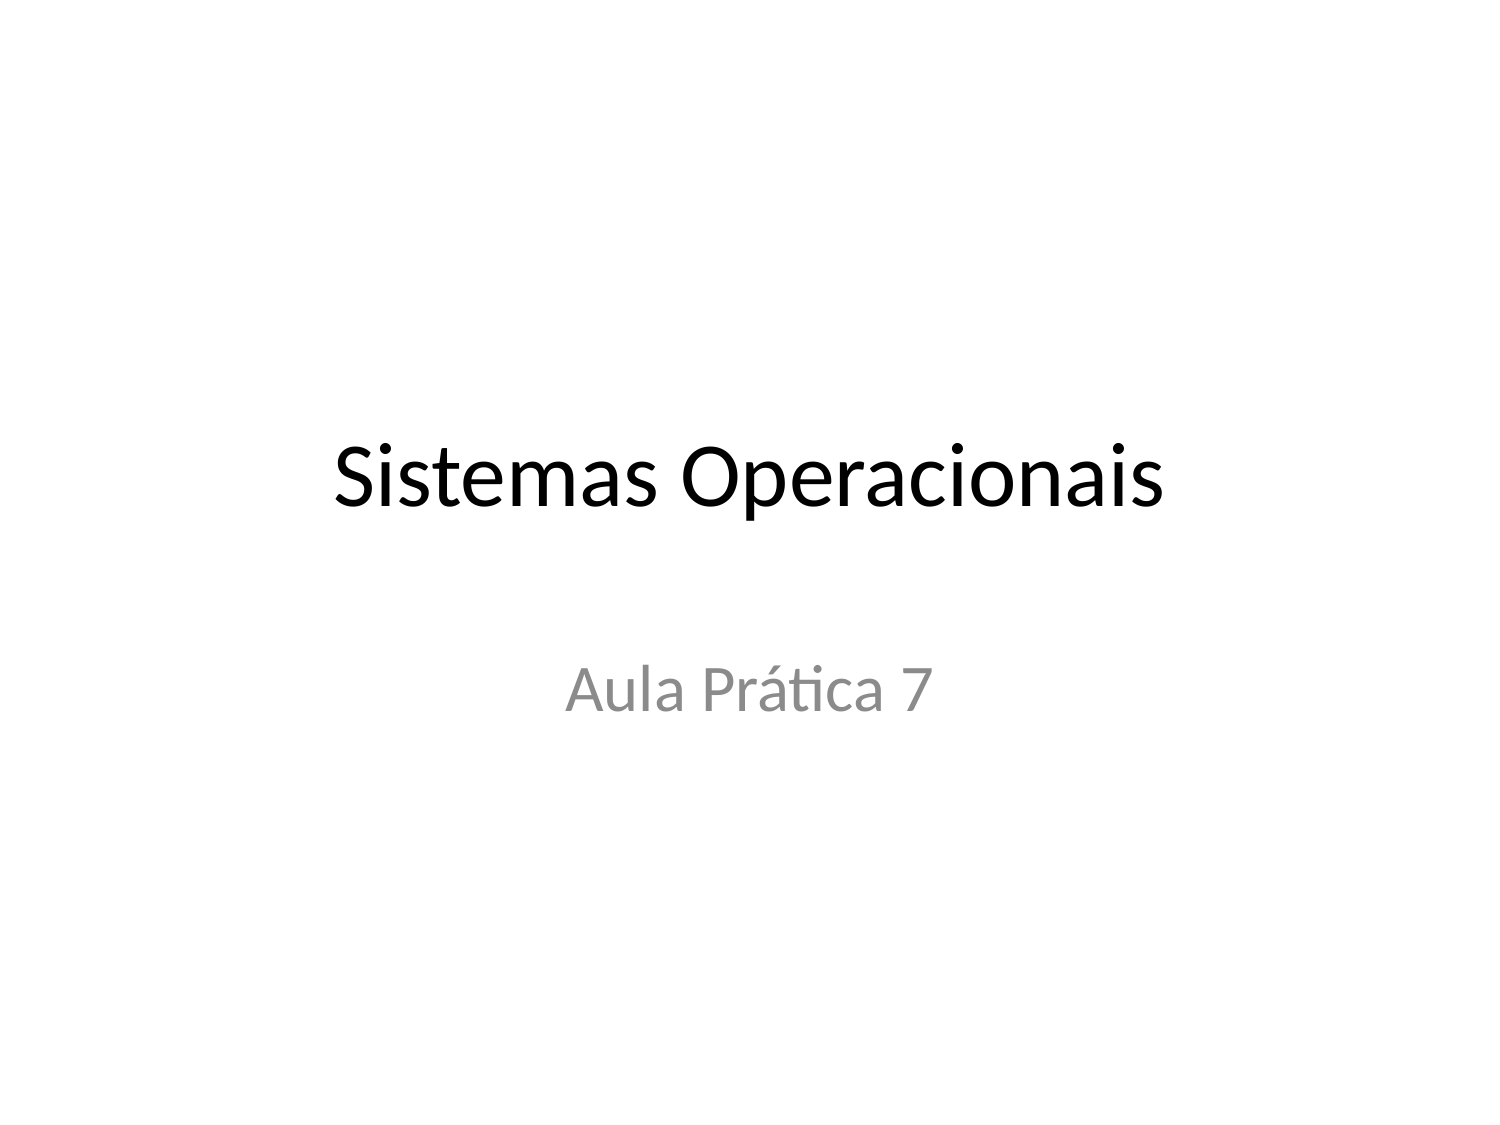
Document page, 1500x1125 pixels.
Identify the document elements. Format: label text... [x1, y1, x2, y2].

title Sistemas Operacionais [112, 349, 1388, 591]
subtitle Aula Prática 7 [225, 637, 1275, 925]
